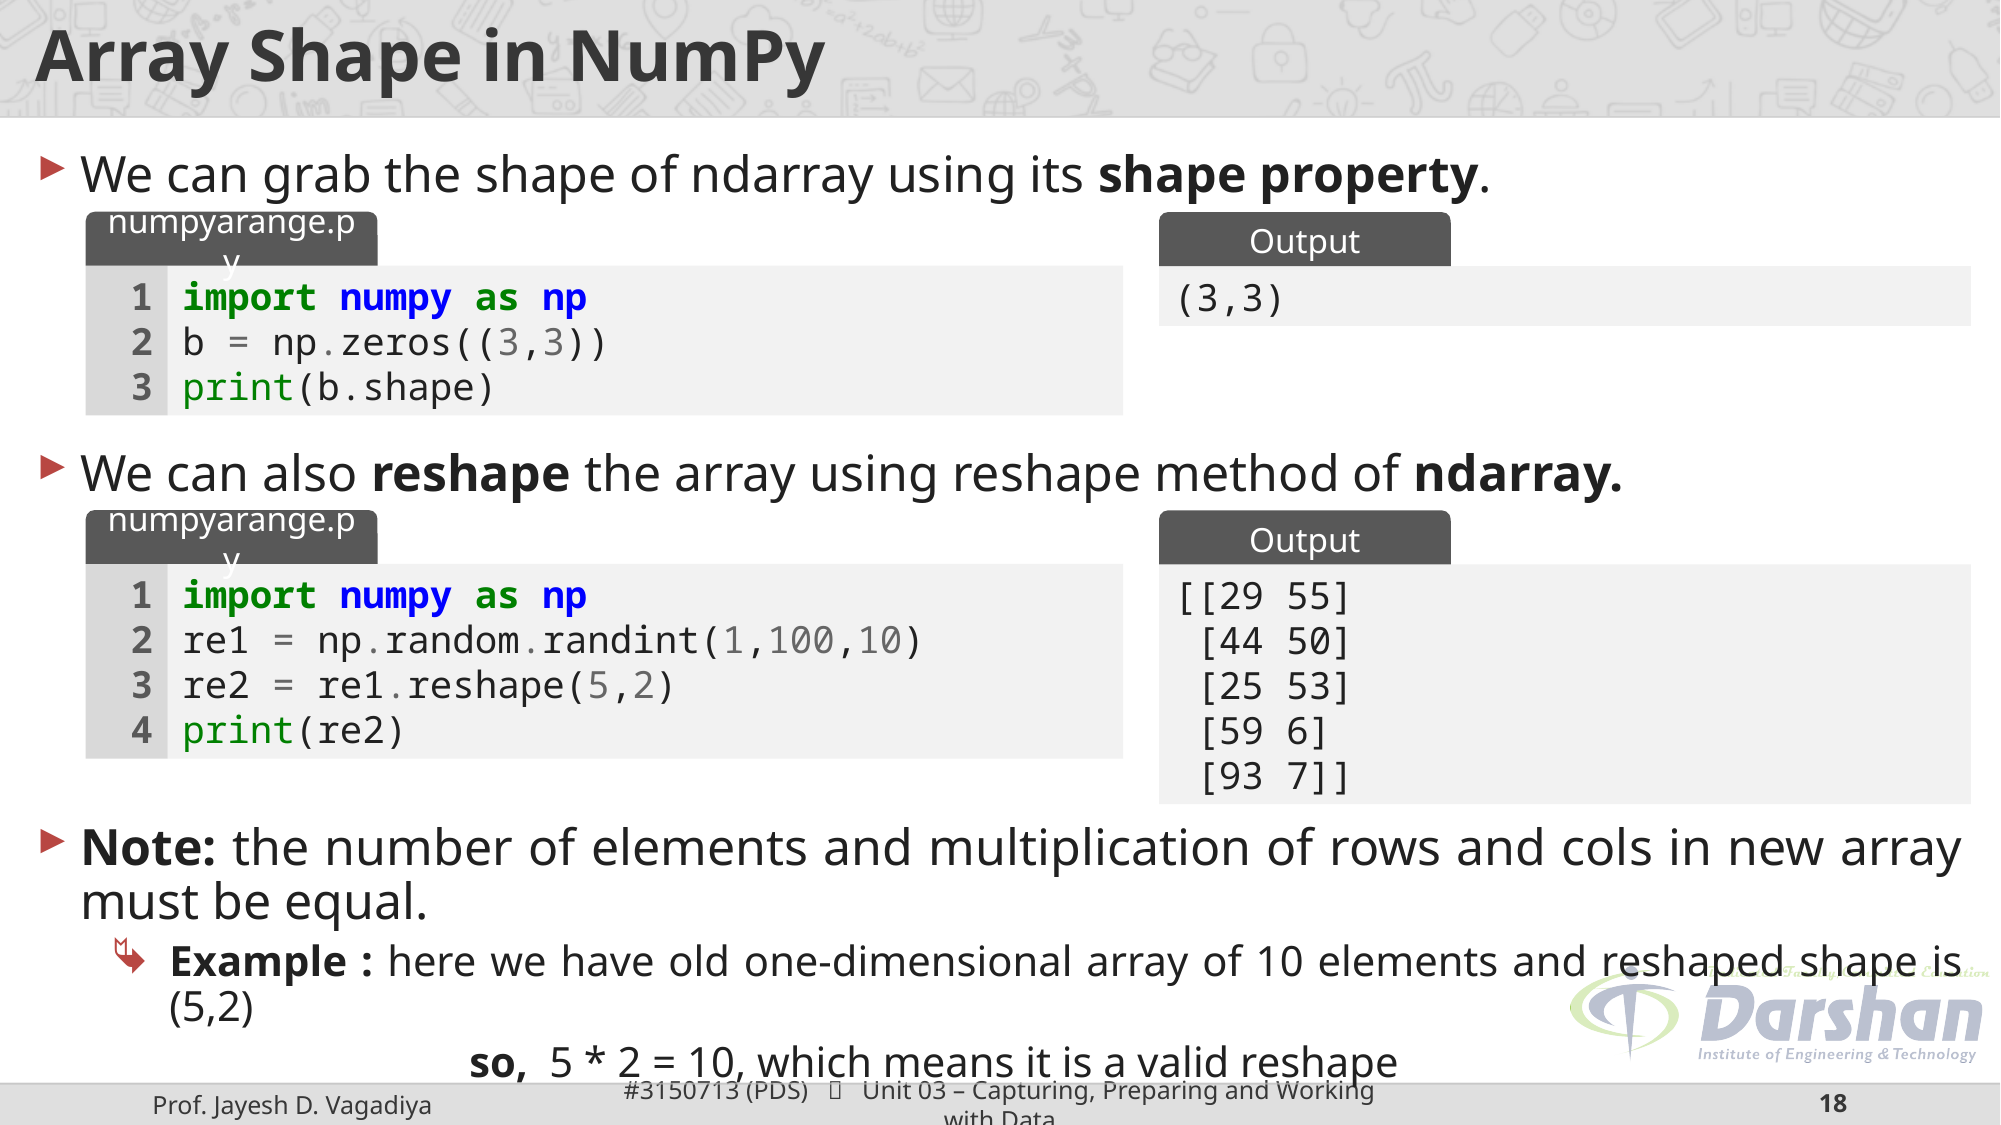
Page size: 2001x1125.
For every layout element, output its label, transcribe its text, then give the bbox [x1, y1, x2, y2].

text_box Output [1157, 509, 1452, 566]
list We can grab the shape of ndarray using its shape property. We can also reshape the array using reshape method of ndarray. Note: the number of elements and multiplication of rows and cols in new array must be equal. Example : here we have old one-dimensional array of 10 elements and reshaped shape is (5,2) so, 5 * 2 = 10, which means it is a valid reshape [21, 141, 1979, 1059]
text_box [[29 55] [44 50] [25 53] [59 6] [93 7]] [1159, 564, 1971, 805]
title Dealing with Missing Data [1570, 966, 1990, 1063]
text_box import numpy as np b = np.zeros((3,3)) print(b.shape) [168, 265, 1124, 416]
text_box 1 2 3 [85, 267, 168, 416]
text_box 1 2 3 4 [85, 566, 168, 759]
title Array Shape in NumPy [0, 0, 2000, 117]
text_box numpyarange.py [84, 210, 379, 267]
text_box import numpy as np re1 = np.random.randint(1,100,10) re2 = re1.reshape(5,2) print(re2) [168, 563, 1124, 759]
text_box (3,3) [1159, 266, 1971, 326]
text_box numpyarange.py [84, 508, 379, 566]
text_box Output [1157, 211, 1452, 268]
